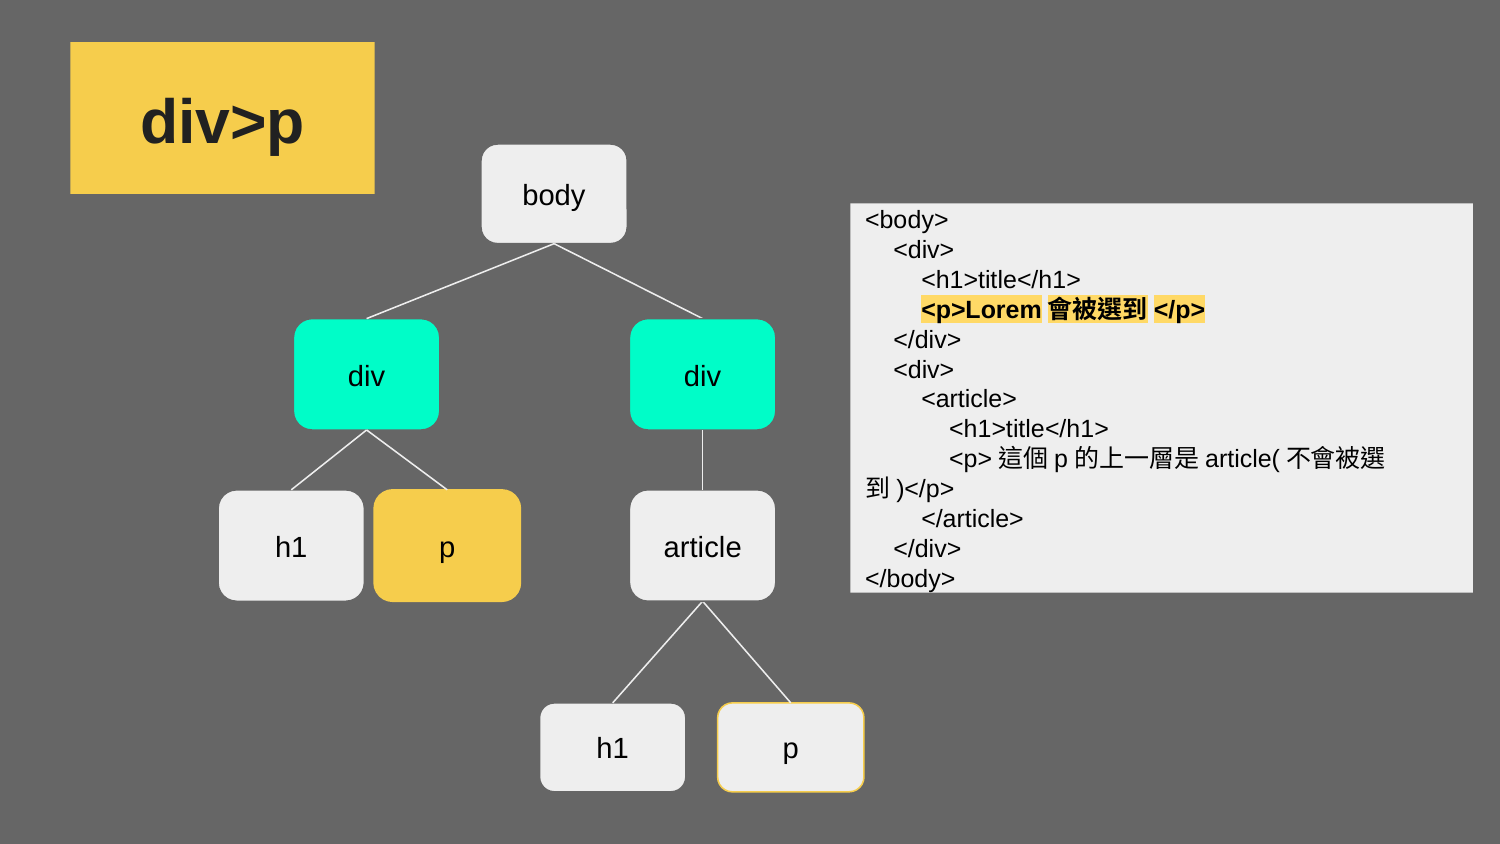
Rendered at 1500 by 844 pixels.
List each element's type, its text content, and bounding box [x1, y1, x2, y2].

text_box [702, 600, 792, 704]
text_box p [374, 489, 521, 602]
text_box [612, 600, 701, 704]
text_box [366, 243, 552, 319]
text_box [553, 243, 703, 319]
text_box body [480, 143, 628, 242]
text_box p [717, 702, 864, 792]
text_box <body> <div> <h1>title</h1> <p>Lorem會被選到</p> </div> <div> <article> <h1>title</h1> <p>這個p的上一層是article(不會被選到)</p> </article> </div> </body> [850, 203, 1473, 593]
text_box div>p [70, 42, 375, 194]
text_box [291, 429, 365, 491]
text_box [366, 429, 448, 491]
text_box h1 [539, 702, 686, 792]
text_box div [629, 318, 776, 431]
text_box div [293, 318, 440, 428]
text_box h1 [218, 489, 365, 602]
text_box article [629, 489, 776, 599]
